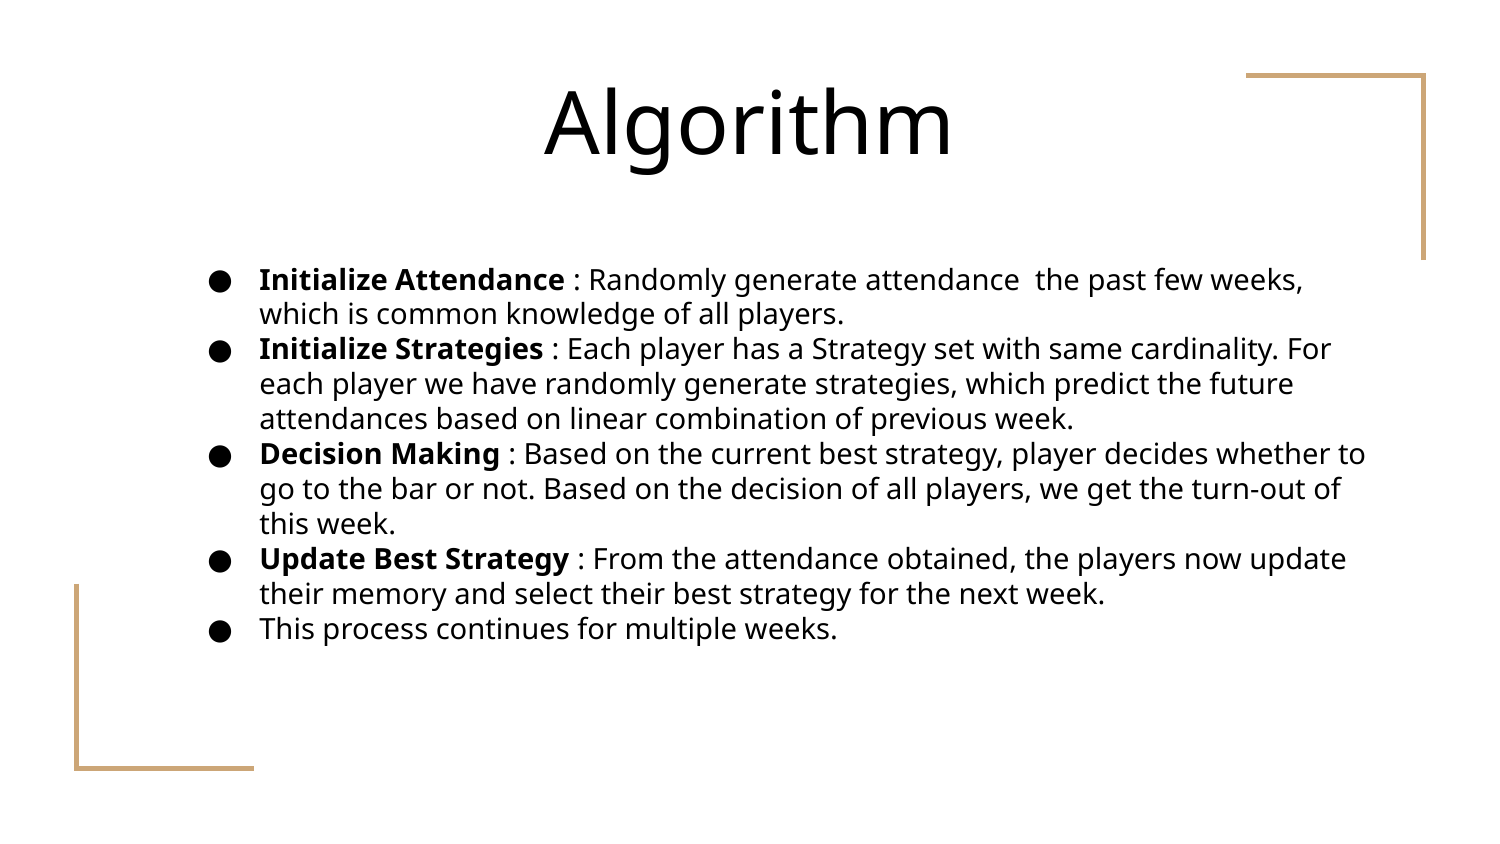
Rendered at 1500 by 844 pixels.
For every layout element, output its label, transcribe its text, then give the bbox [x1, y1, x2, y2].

title Algorithm [126, 50, 1374, 189]
text_box Initialize Attendance : Randomly generate attendance the past few weeks, which is common knowledge of all players. Initialize Strategies : Each player has a Strategy set with same cardinality. For each player we have randomly generate strategies, which predict the future attendances based on linear combination of previous week. Decision Making : Based on the current best strategy, player decides whether to go to the bar or not. Based on the decision of all players, we get the turn-out of this week. Update Best Strategy : From the attendance obtained, the players now update their memory and select their best strategy for the next week. This process continues for multiple weeks. [169, 245, 1384, 765]
